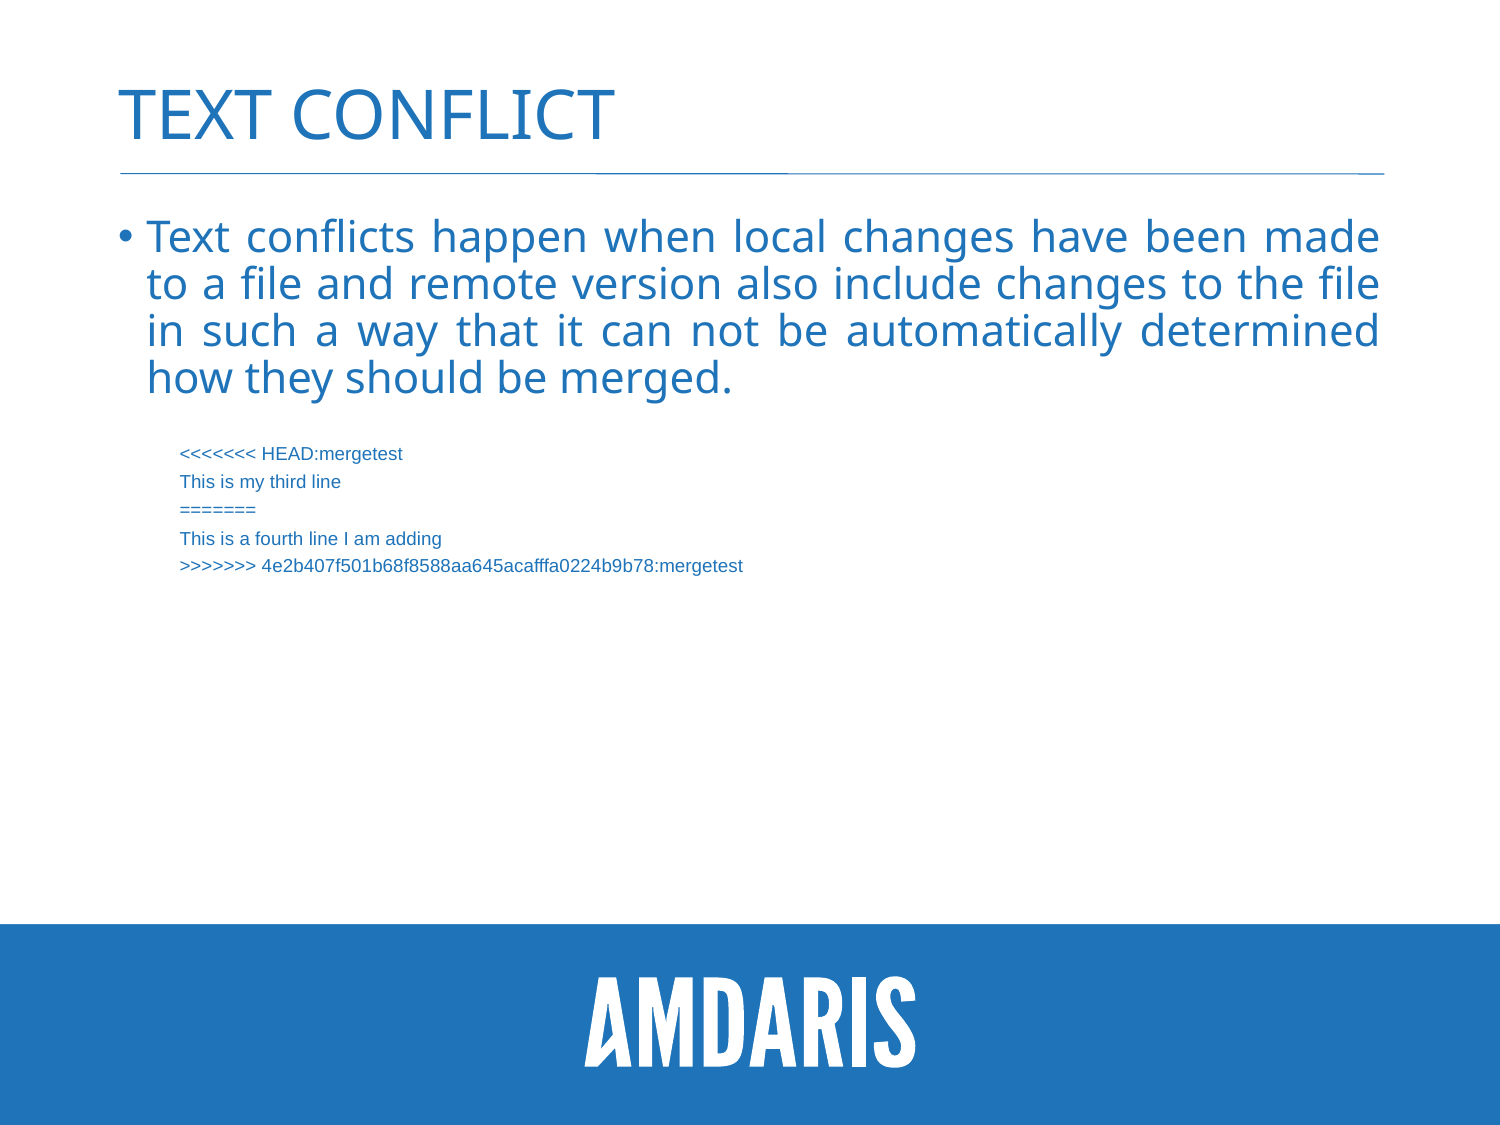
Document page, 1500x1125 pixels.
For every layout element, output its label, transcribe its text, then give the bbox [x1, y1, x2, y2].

list Text conflicts happen when local changes have been made to a file and remote version also include changes to the file in such a way that it can not be automatically determined how they should be merged. <<<<<<< HEAD:mergetest This is my third line ======= This is a fourth line I am adding >>>>>>> 4e2b407f501b68f8588aa645acafffa0224b9b78:mergetest [103, 206, 1397, 887]
title Text Conflict [103, 59, 1397, 175]
